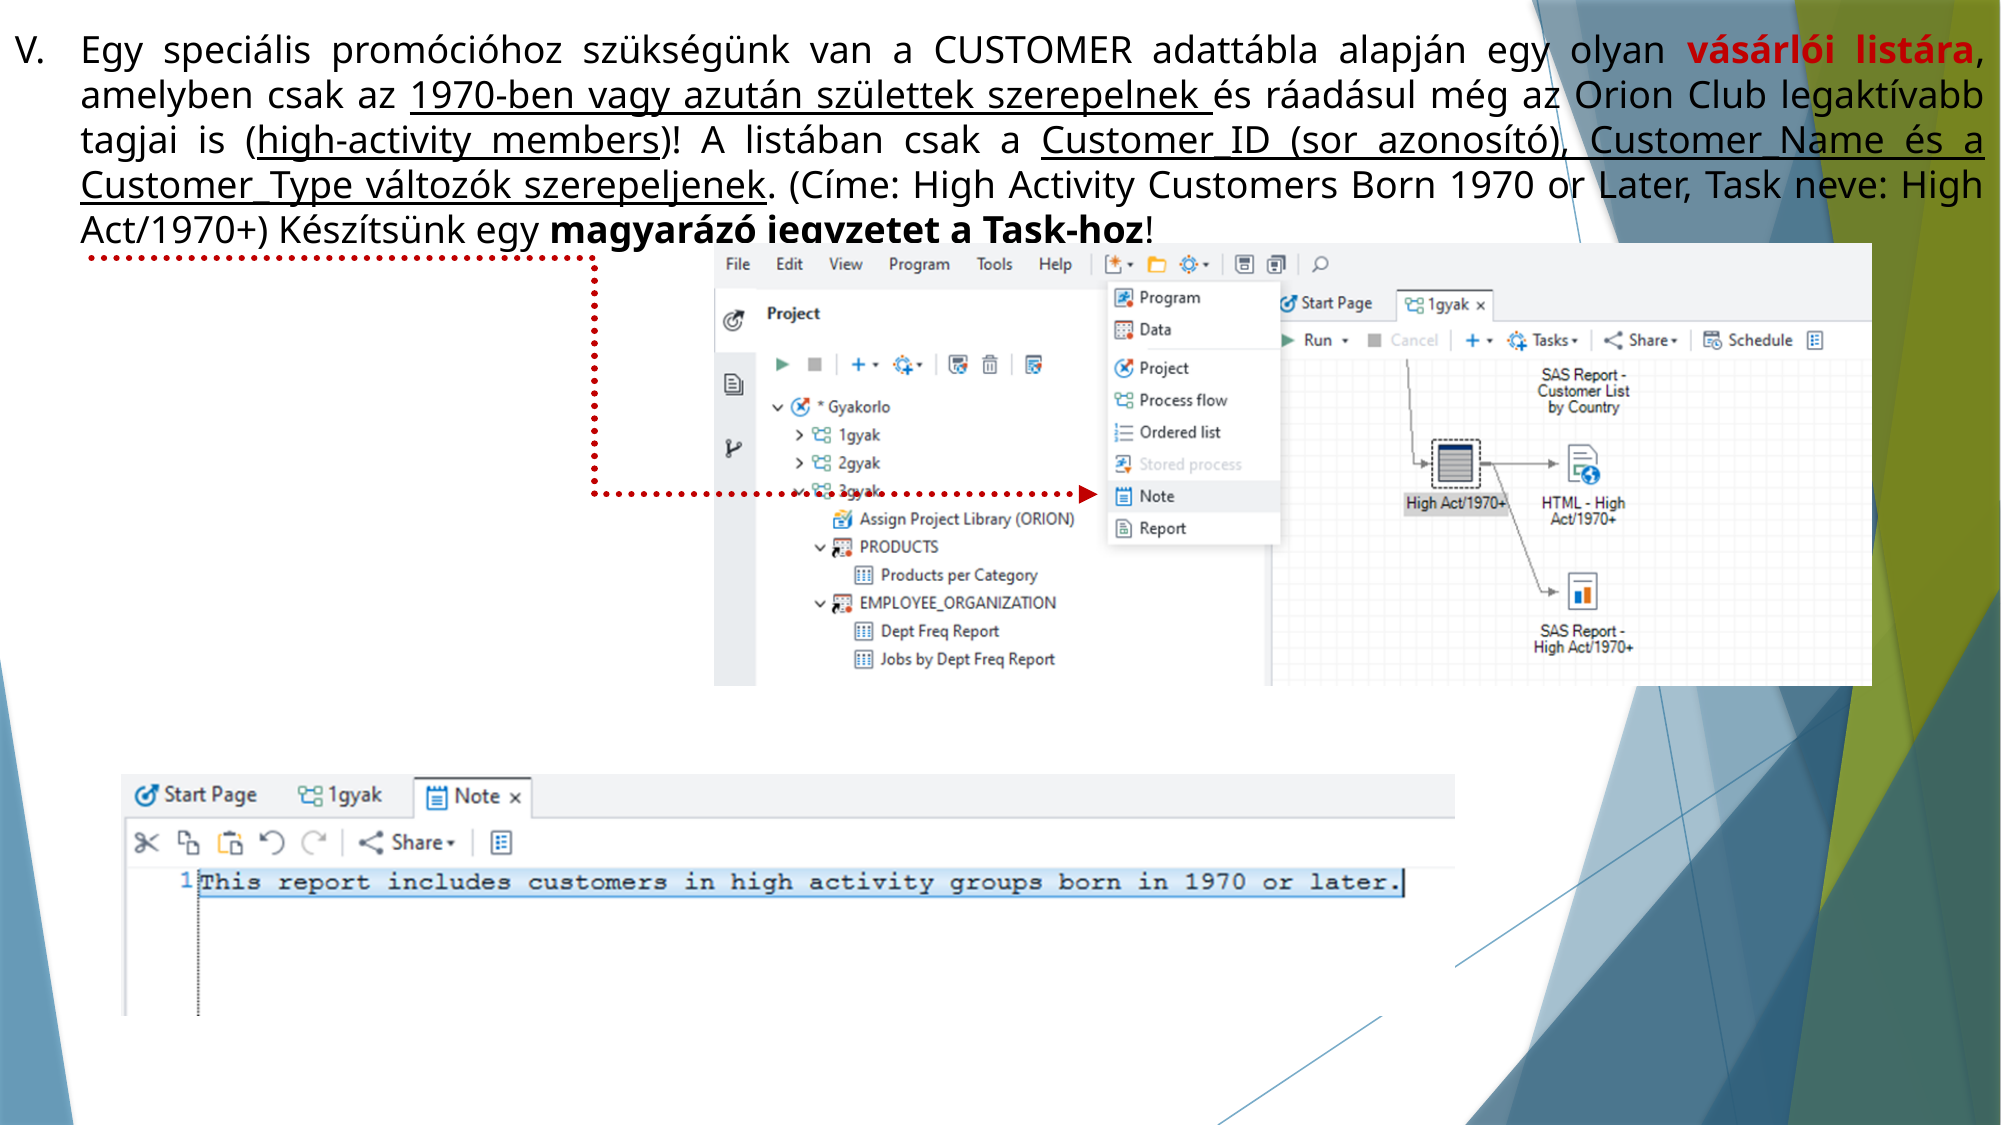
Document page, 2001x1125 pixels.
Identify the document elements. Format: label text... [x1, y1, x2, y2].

text_box Egy speciális promócióhoz szükségünk van a CUSTOMER adattábla alapján egy olyan vásárlói listára, amelyben csak az 1970-ben vagy azután születtek szerepelnek és ráadásul még az Orion Club legaktívabb tagjai is (high-activity members)! A listában csak a Customer_ID (sor azonosító), Customer_Name és a Customer_Type változók szerepeljenek. (Címe: High Activity Customers Born 1970 or Later, Task neve: High Act/1970+) Készítsünk egy magyarázó jegyzetet a Task-hoz! [0, 19, 2000, 259]
picture [121, 774, 1456, 1017]
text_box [90, 257, 1099, 495]
picture [713, 243, 1873, 687]
